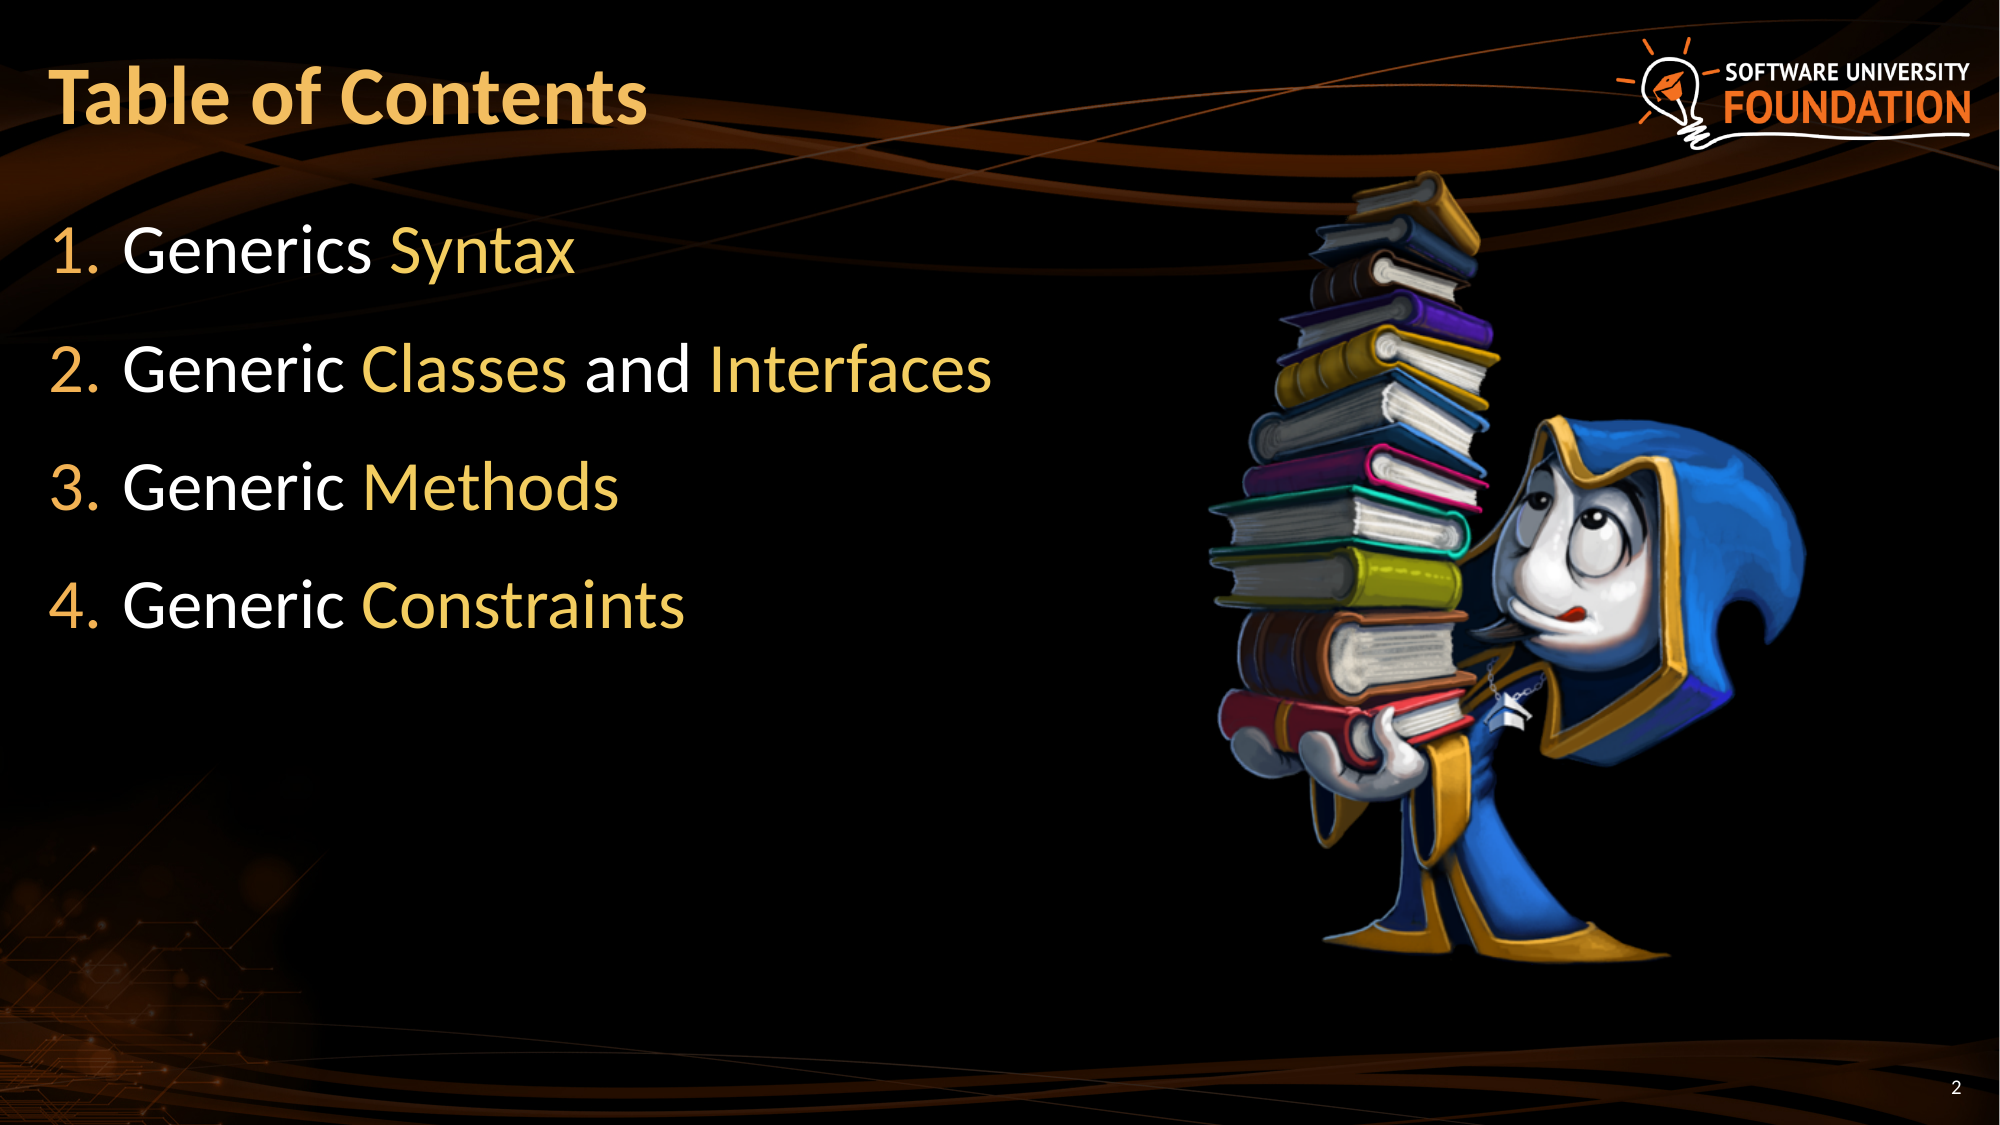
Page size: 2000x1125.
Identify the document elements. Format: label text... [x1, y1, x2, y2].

list Generics Syntax Generic Classes and Interfaces Generic Methods Generic Constraints [31, 188, 1968, 1103]
picture [0, 0, 2000, 1125]
title Table of Contents [30, 6, 1602, 189]
slide_number 2 [1897, 1070, 1968, 1103]
